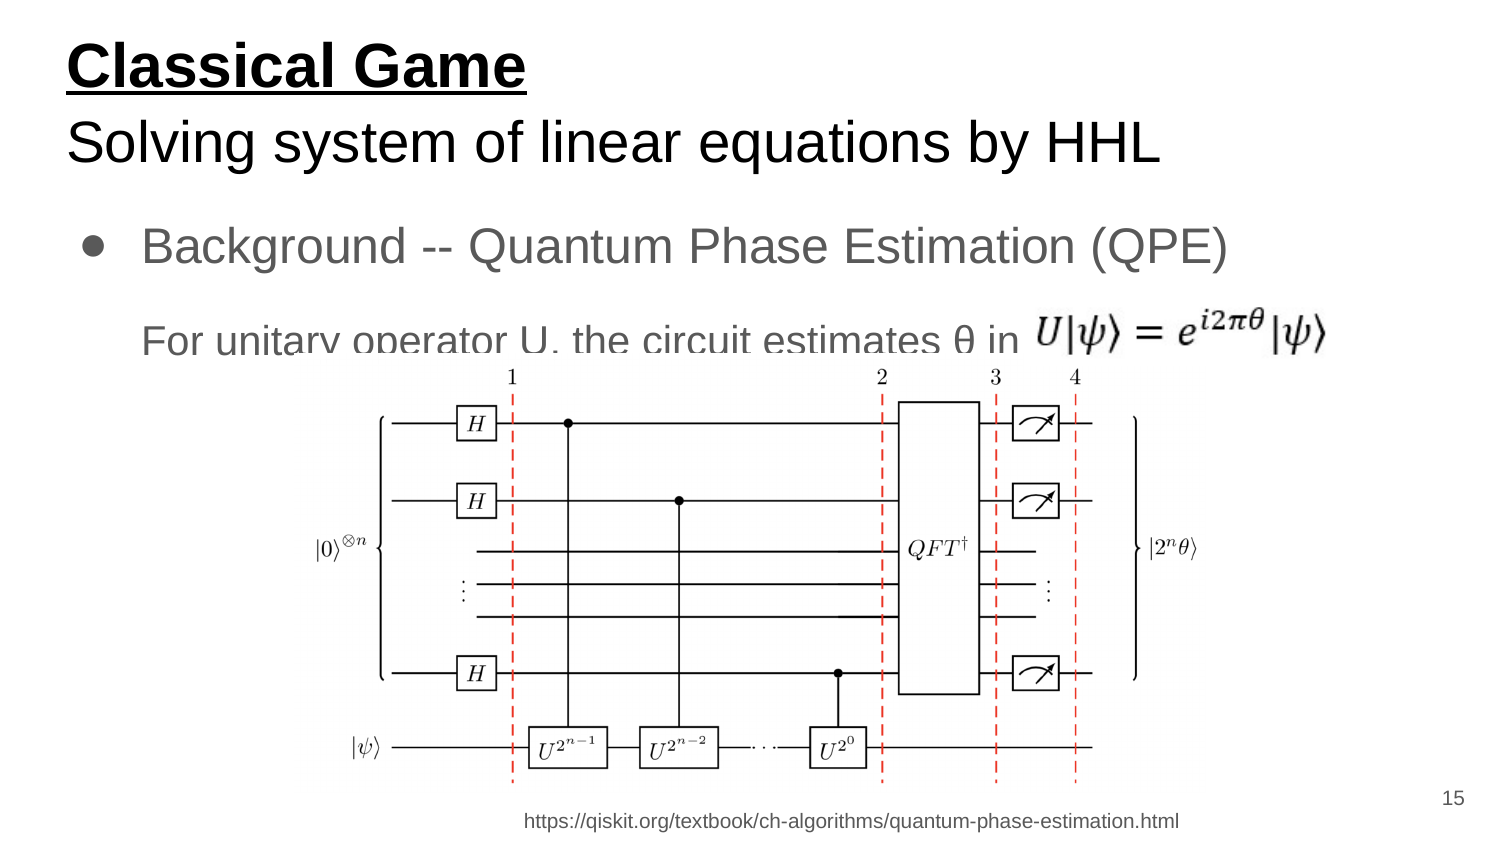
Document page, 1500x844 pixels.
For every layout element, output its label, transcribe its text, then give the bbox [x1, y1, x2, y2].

list Background -- Quantum Phase Estimation (QPE) For unitary operator U, the circuit estimates θ in [51, 189, 1449, 750]
text_box https://qiskit.org/textbook/ch-algorithms/quantum-phase-estimation.html [509, 801, 1206, 842]
picture [294, 295, 1330, 793]
slide_number ‹#› [1389, 764, 1480, 830]
title Classical Game Solving system of linear equations by HHL [51, 10, 1449, 182]
